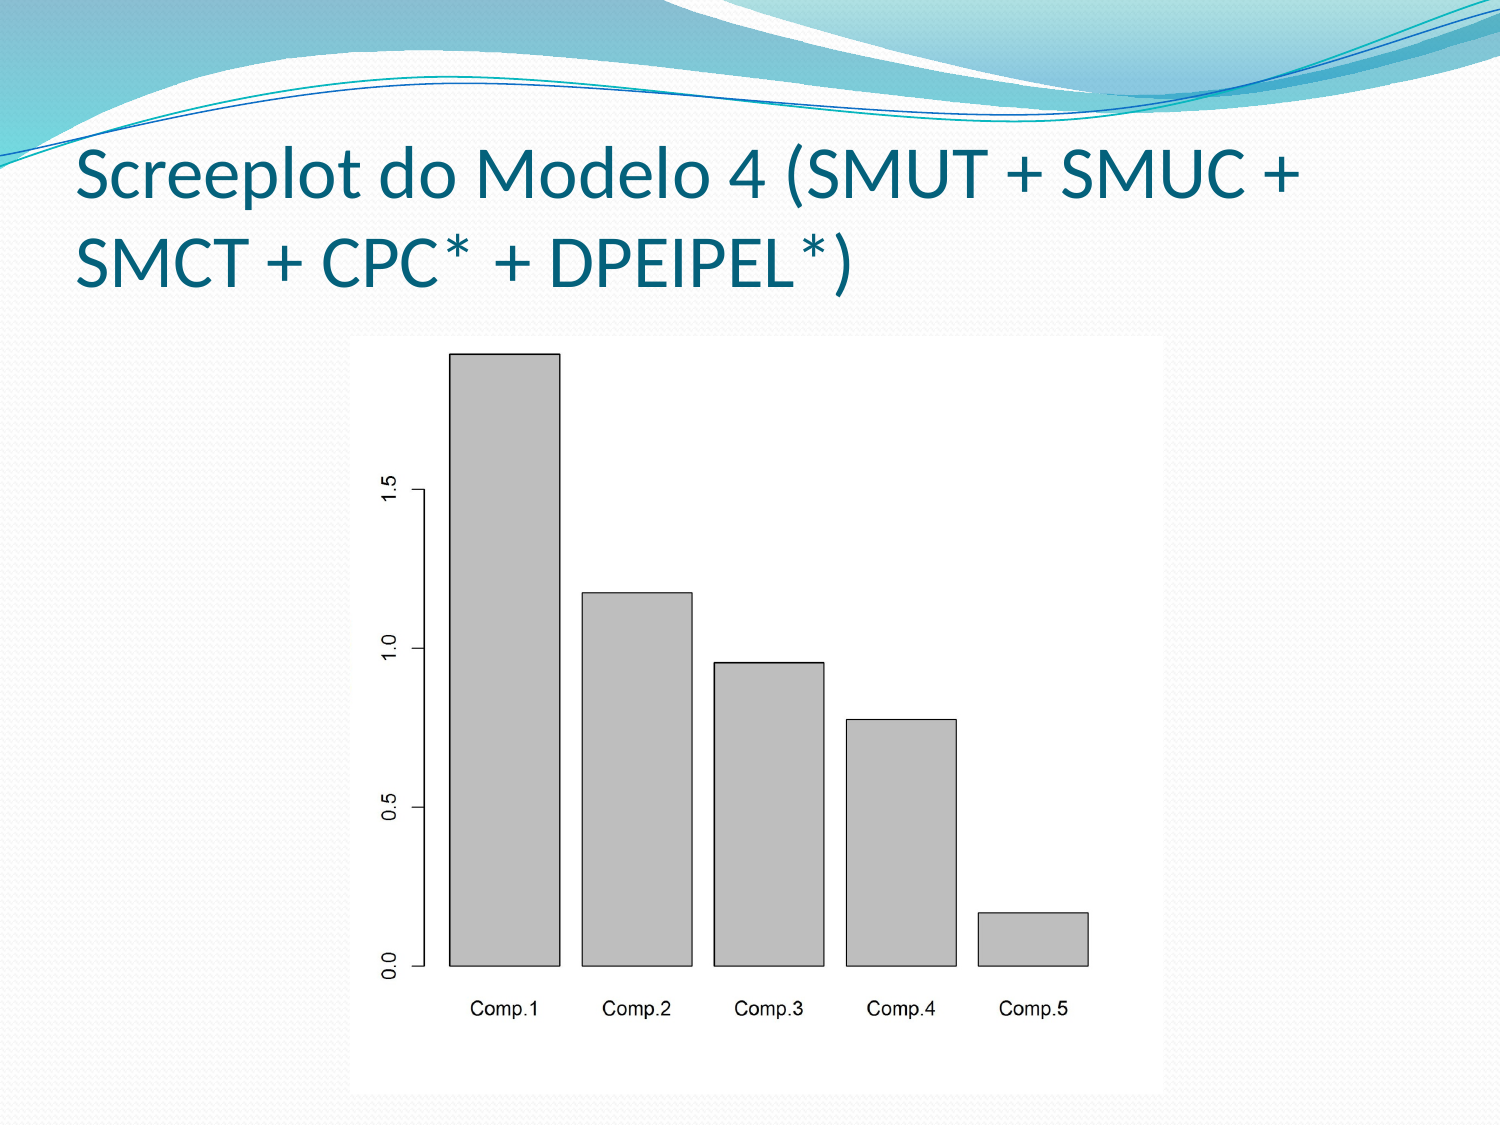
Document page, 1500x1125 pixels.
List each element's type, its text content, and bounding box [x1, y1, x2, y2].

picture [349, 336, 1164, 1095]
title Screeplot do Modelo 4 (SMUT + SMUC + SMCT + CPC* + DPEIPEL*) [75, 115, 1425, 303]
